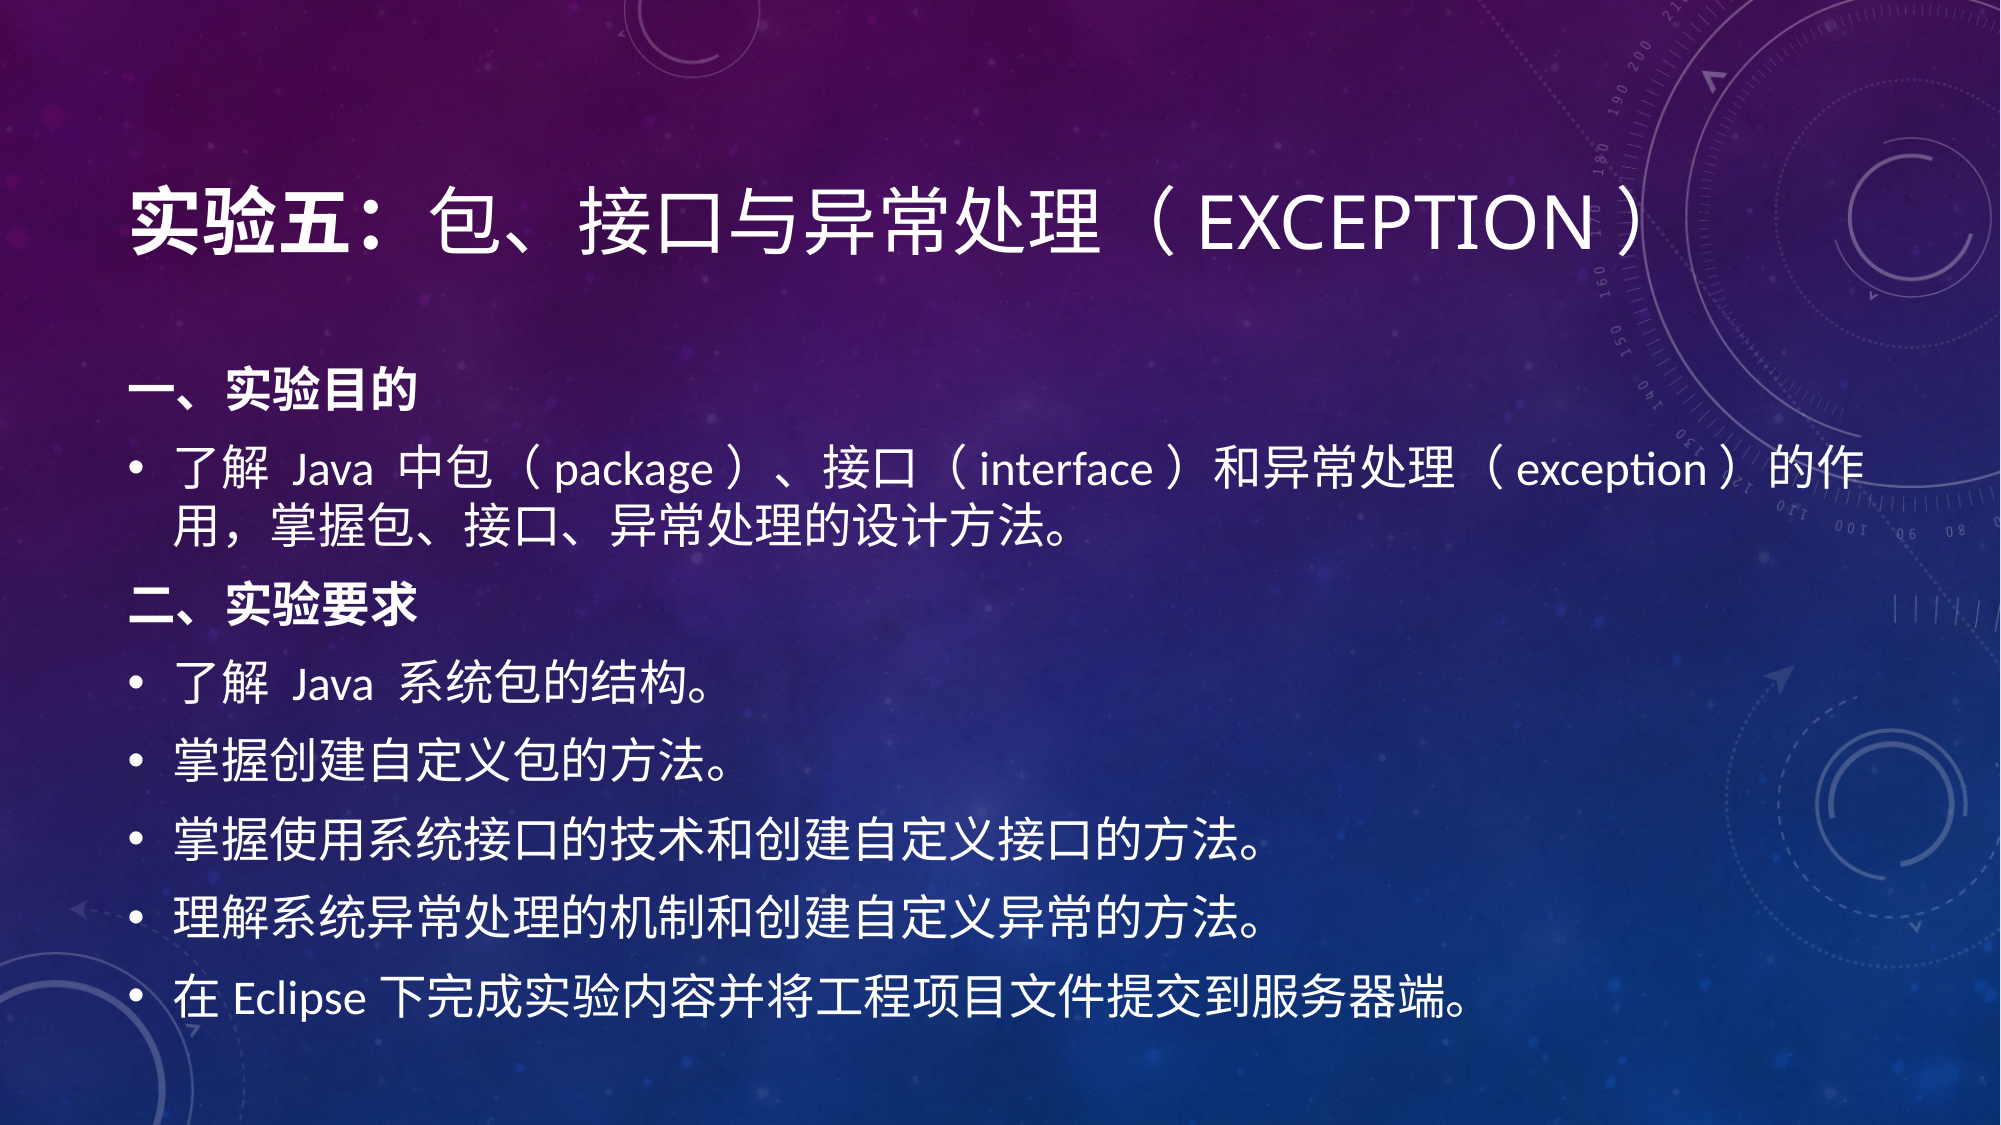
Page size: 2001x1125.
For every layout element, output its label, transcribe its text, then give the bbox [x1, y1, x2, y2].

title 实验五：包、接口与异常处理（exception） [112, 99, 1775, 339]
picture [0, 0, 2001, 1125]
list 一、实验目的 了解 Java 中包（package）、接口（interface）和异常处理（exception）的作用，掌握包、接口、异常处理的设计方法。 二、实验要求 了解 Java 系统包的结构。 掌握创建自定义包的方法。 掌握使用系统接口的技术和创建自定义接口的方法。 理解系统异常处理的机制和创建自定义异常的方法。 在Eclipse下完成实验内容并将工程项目文件提交到服务器端。 [112, 351, 1892, 1036]
